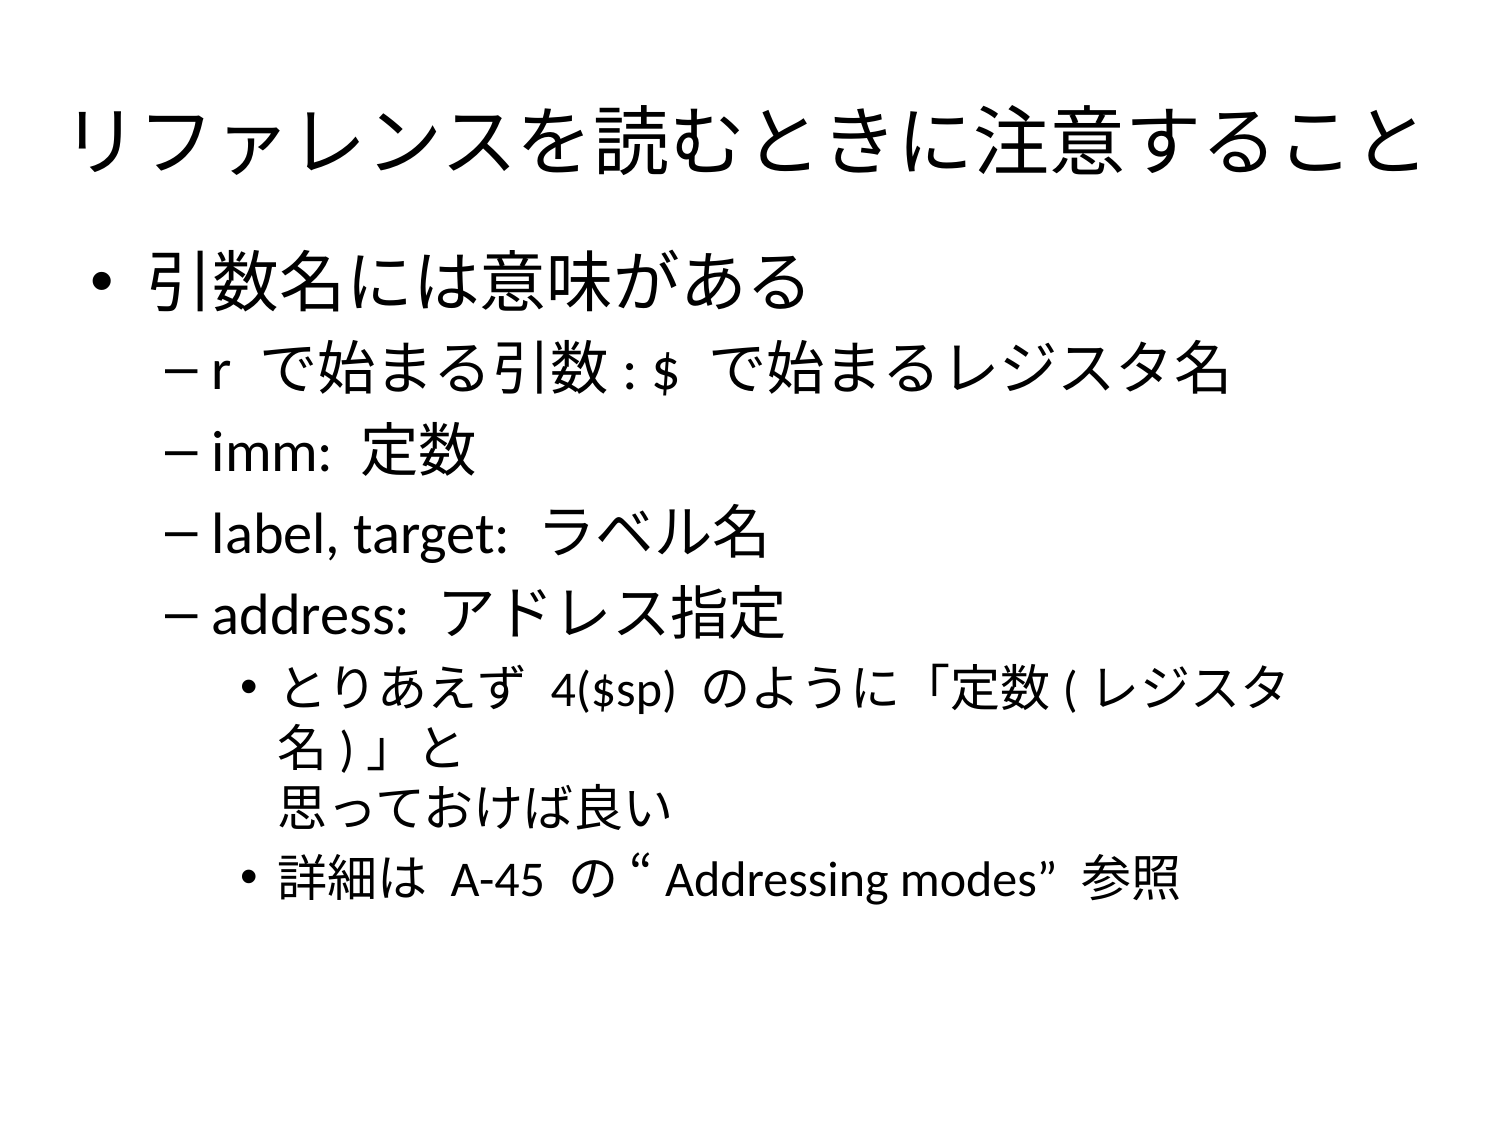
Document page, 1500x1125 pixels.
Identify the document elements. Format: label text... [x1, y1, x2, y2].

title リファレンスを読むときに注意すること [33, 45, 1459, 233]
text_box 引数名には意味がある r で始まる引数: $ で始まるレジスタ名 imm: 定数 label, target: ラベル名 address: アドレス指定 とりあえず 4($sp) のように「定数(レジスタ名)」と 思っておけば良い 詳細は A-45 の “Addressing modes” 参照 [74, 232, 1425, 1064]
